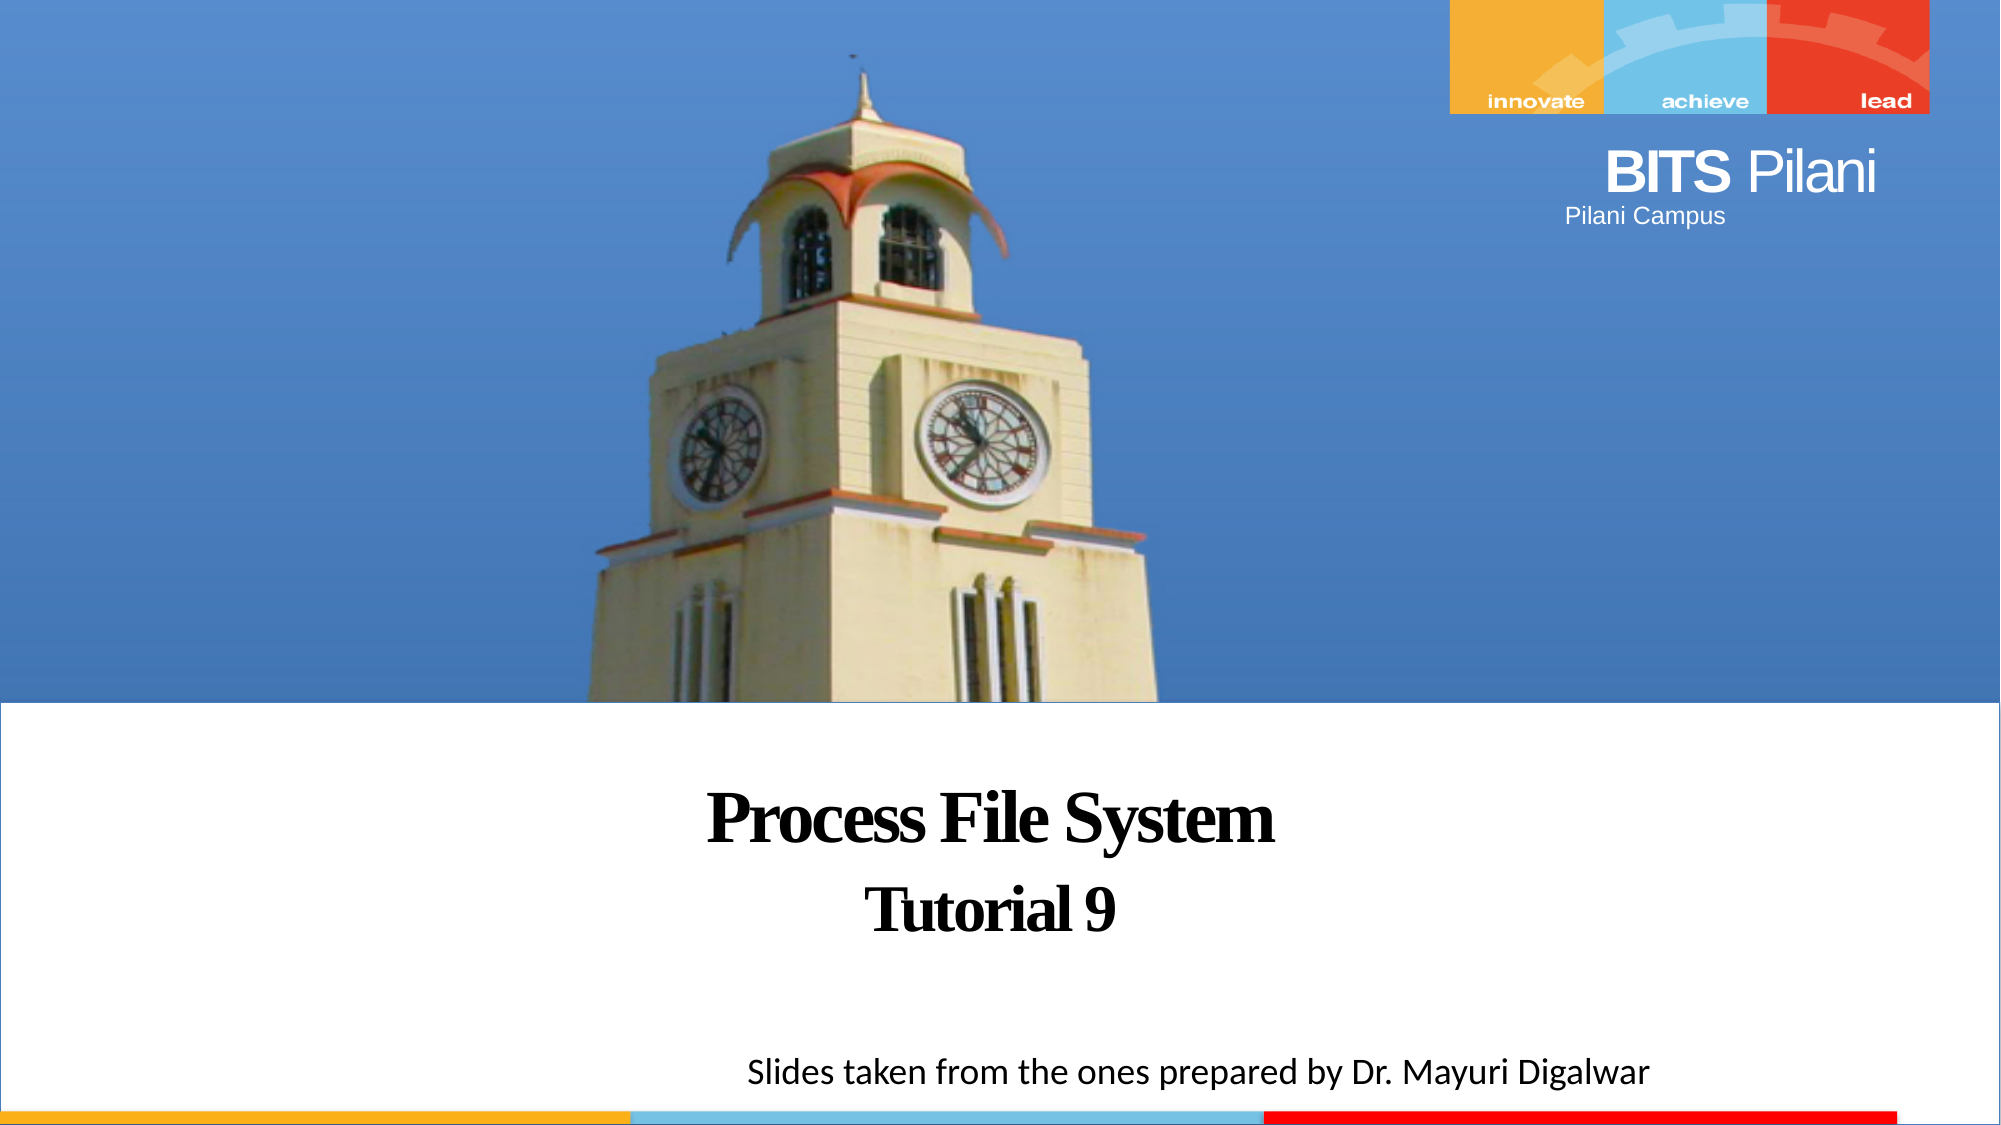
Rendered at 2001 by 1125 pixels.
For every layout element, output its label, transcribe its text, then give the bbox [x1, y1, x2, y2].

picture [0, 0, 2000, 702]
text_box Slides taken from the ones prepared by Dr. Mayuri Digalwar [732, 1032, 2000, 1108]
list Process File System Tutorial 9 [66, 762, 1917, 1025]
